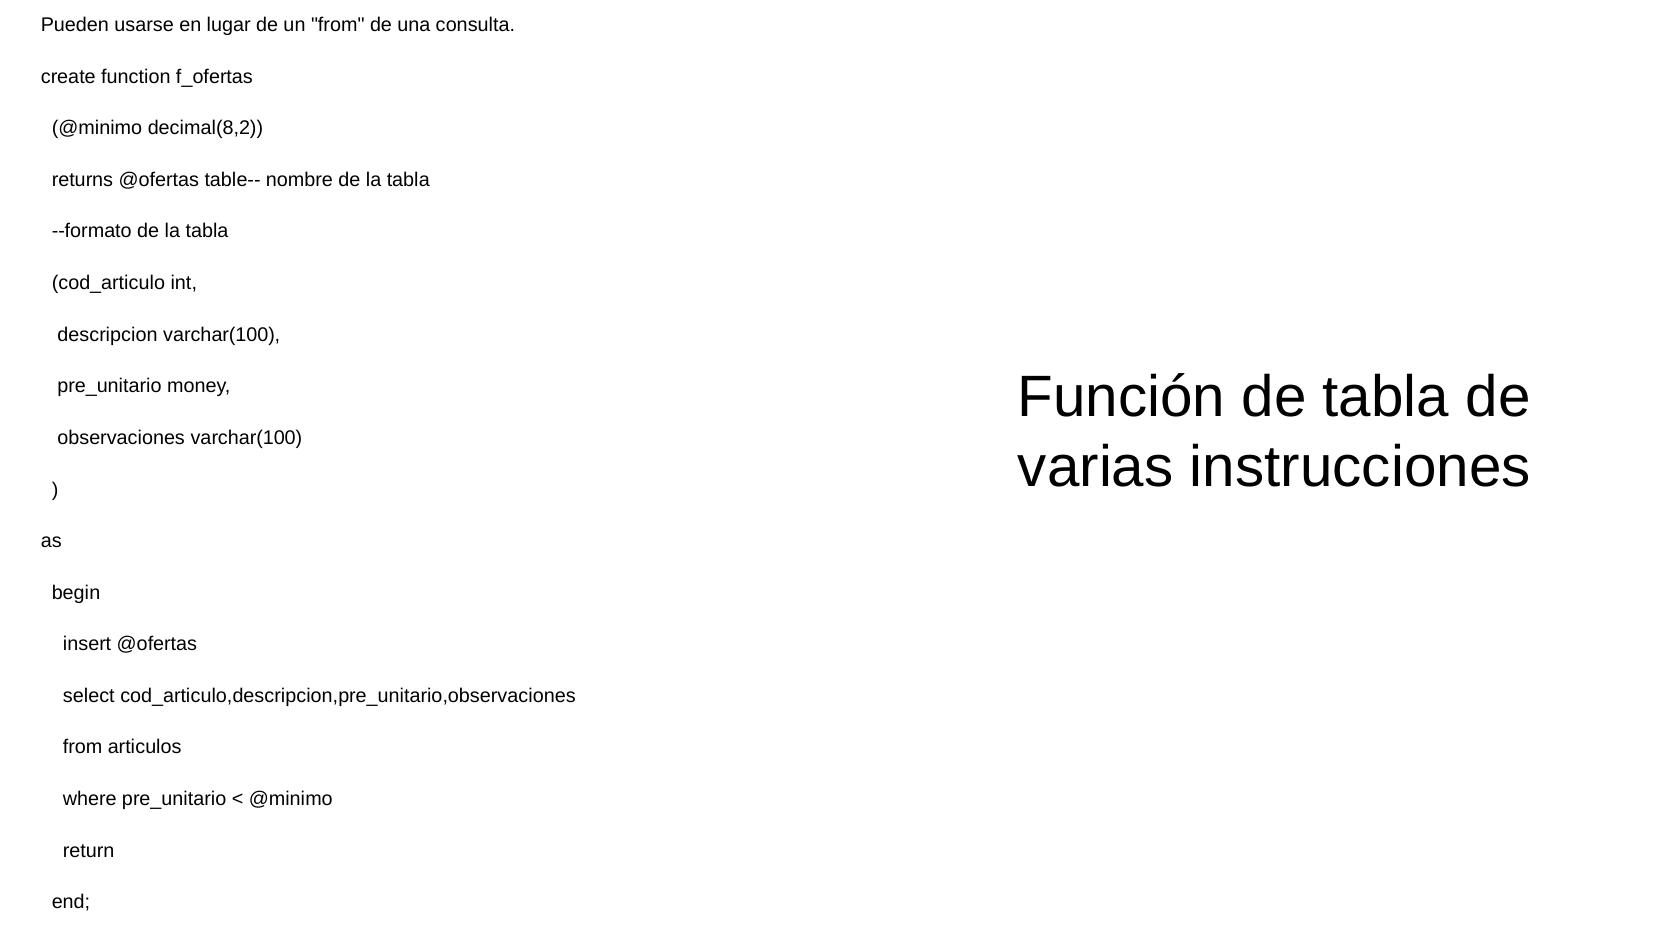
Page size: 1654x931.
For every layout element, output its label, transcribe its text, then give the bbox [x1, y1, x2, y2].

text_box Pueden usarse en lugar de un "from" de una consulta. create function f_ofertas (@minimo decimal(8,2)) returns @ofertas table-- nombre de la tabla --formato de la tabla (cod_articulo int, descripcion varchar(100), pre_unitario money, observaciones varchar(100) ) as begin insert @ofertas select cod_articulo,descripcion,pre_unitario,observaciones from articulos where pre_unitario < @minimo return end; [23, 11, 790, 922]
text_box Función de tabla de varias instrucciones [946, 286, 1585, 570]
